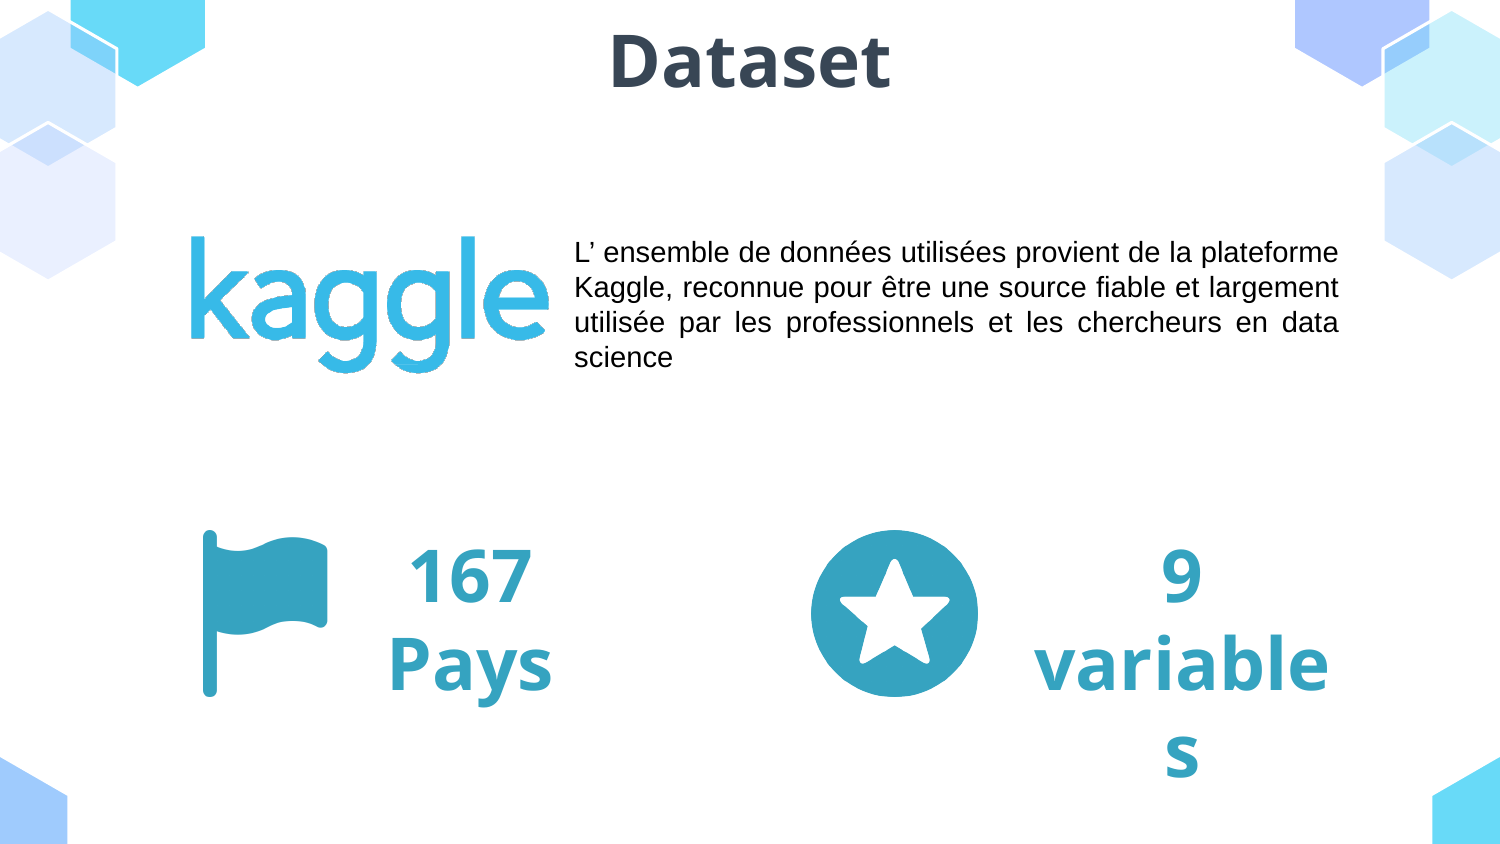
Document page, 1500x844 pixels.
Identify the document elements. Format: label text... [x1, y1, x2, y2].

title Dataset [118, 0, 1382, 94]
picture [181, 530, 348, 697]
text_box 167 Pays [361, 514, 580, 713]
text_box L’ ensemble de données utilisées provient de la plateforme Kaggle, reconnue pour être une source fiable et largement utilisée par les professionnels et les chercheurs en data science [559, 226, 1355, 381]
picture [811, 530, 978, 697]
picture [190, 235, 549, 374]
text_box 9 variables [1019, 514, 1347, 713]
